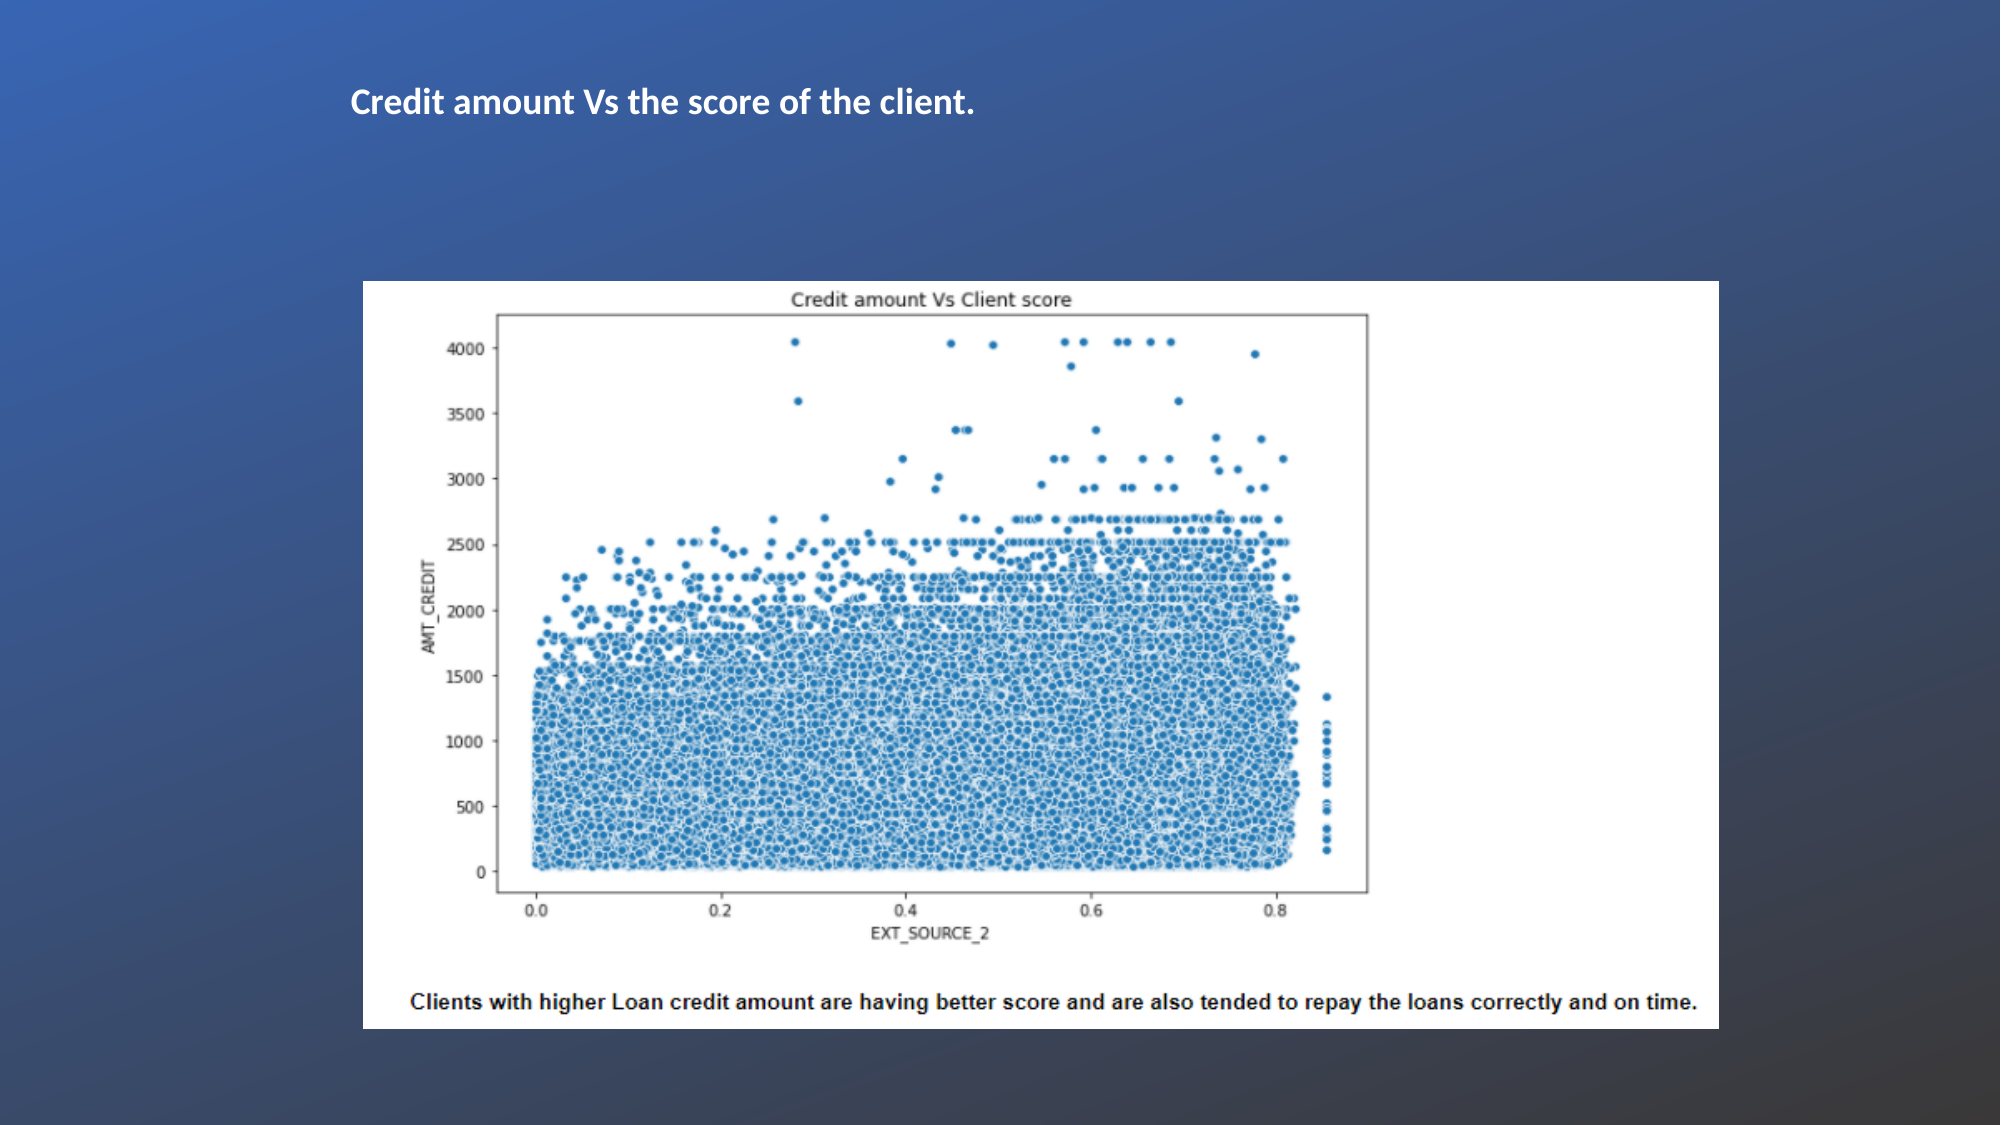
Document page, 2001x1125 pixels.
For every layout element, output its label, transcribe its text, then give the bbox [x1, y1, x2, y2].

text_box Credit amount Vs the score of the client. [335, 62, 1634, 224]
picture [363, 280, 1719, 1029]
text_box [0, 0, 2000, 1125]
